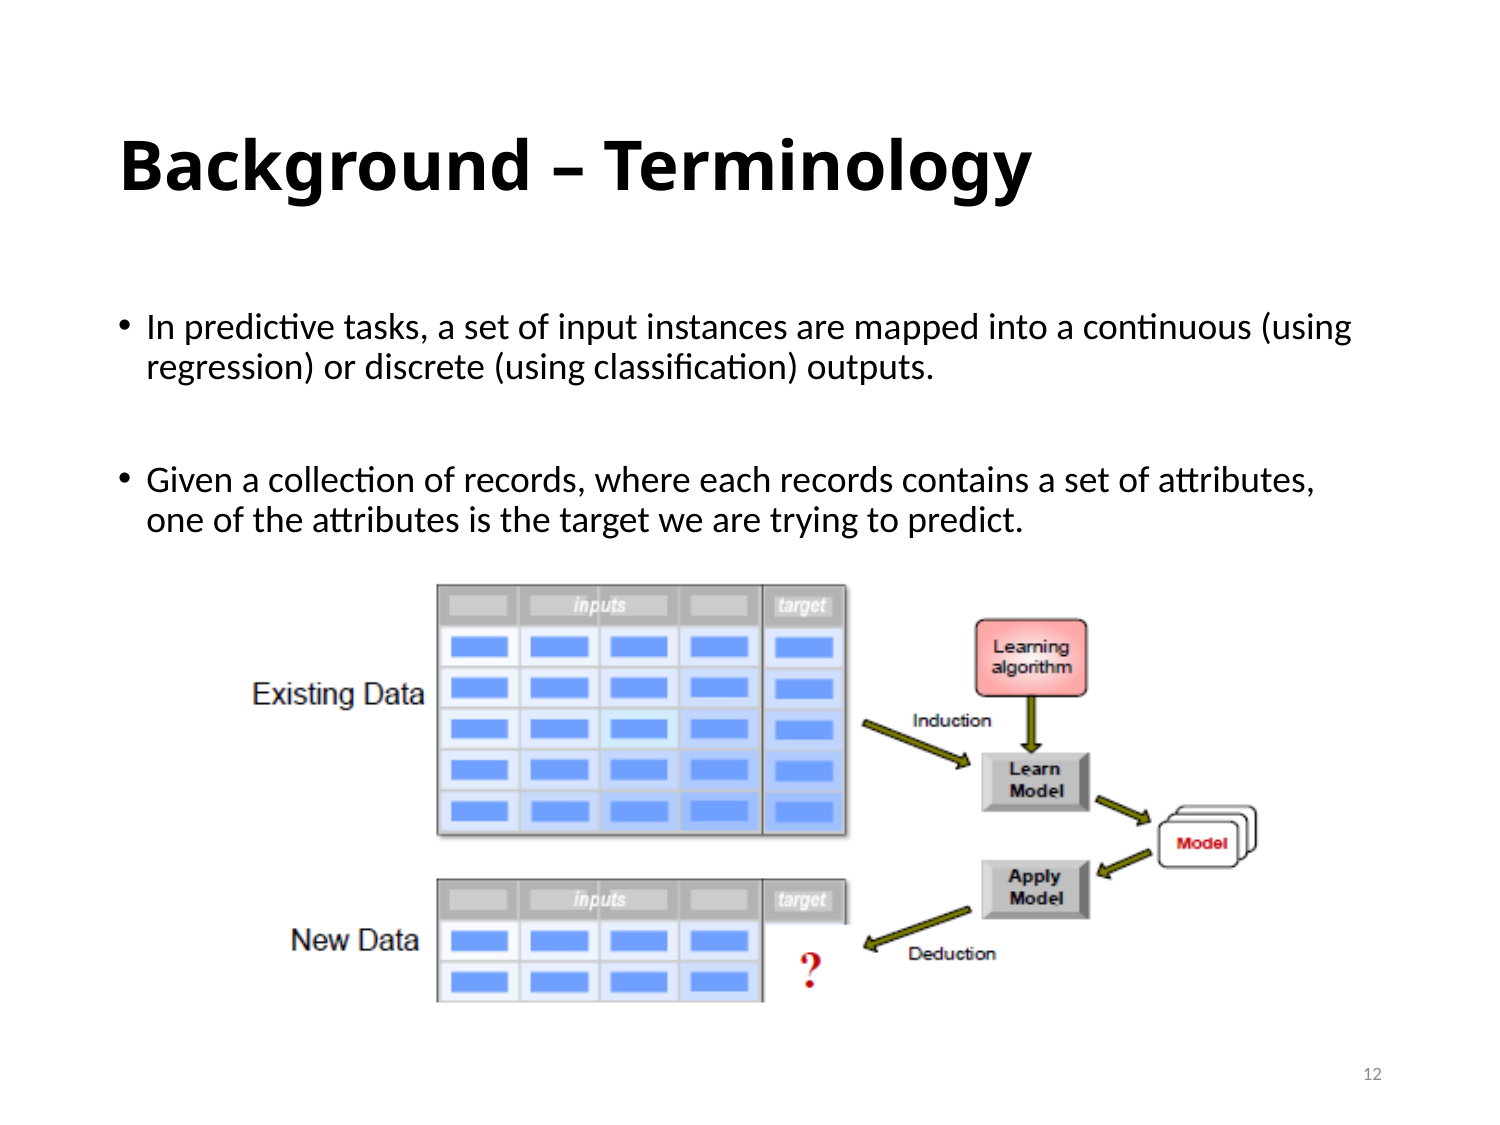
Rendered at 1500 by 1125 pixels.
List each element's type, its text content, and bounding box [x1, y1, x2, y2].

title Background – Terminology [103, 59, 1397, 278]
slide_number 12 [1059, 1042, 1397, 1103]
list In predictive tasks, a set of input instances are mapped into a continuous (using regression) or discrete (using classification) outputs. Given a collection of records, where each records contains a set of attributes, one of the attributes is the target we are trying to predict. [103, 299, 1397, 1014]
picture [230, 568, 1270, 1014]
